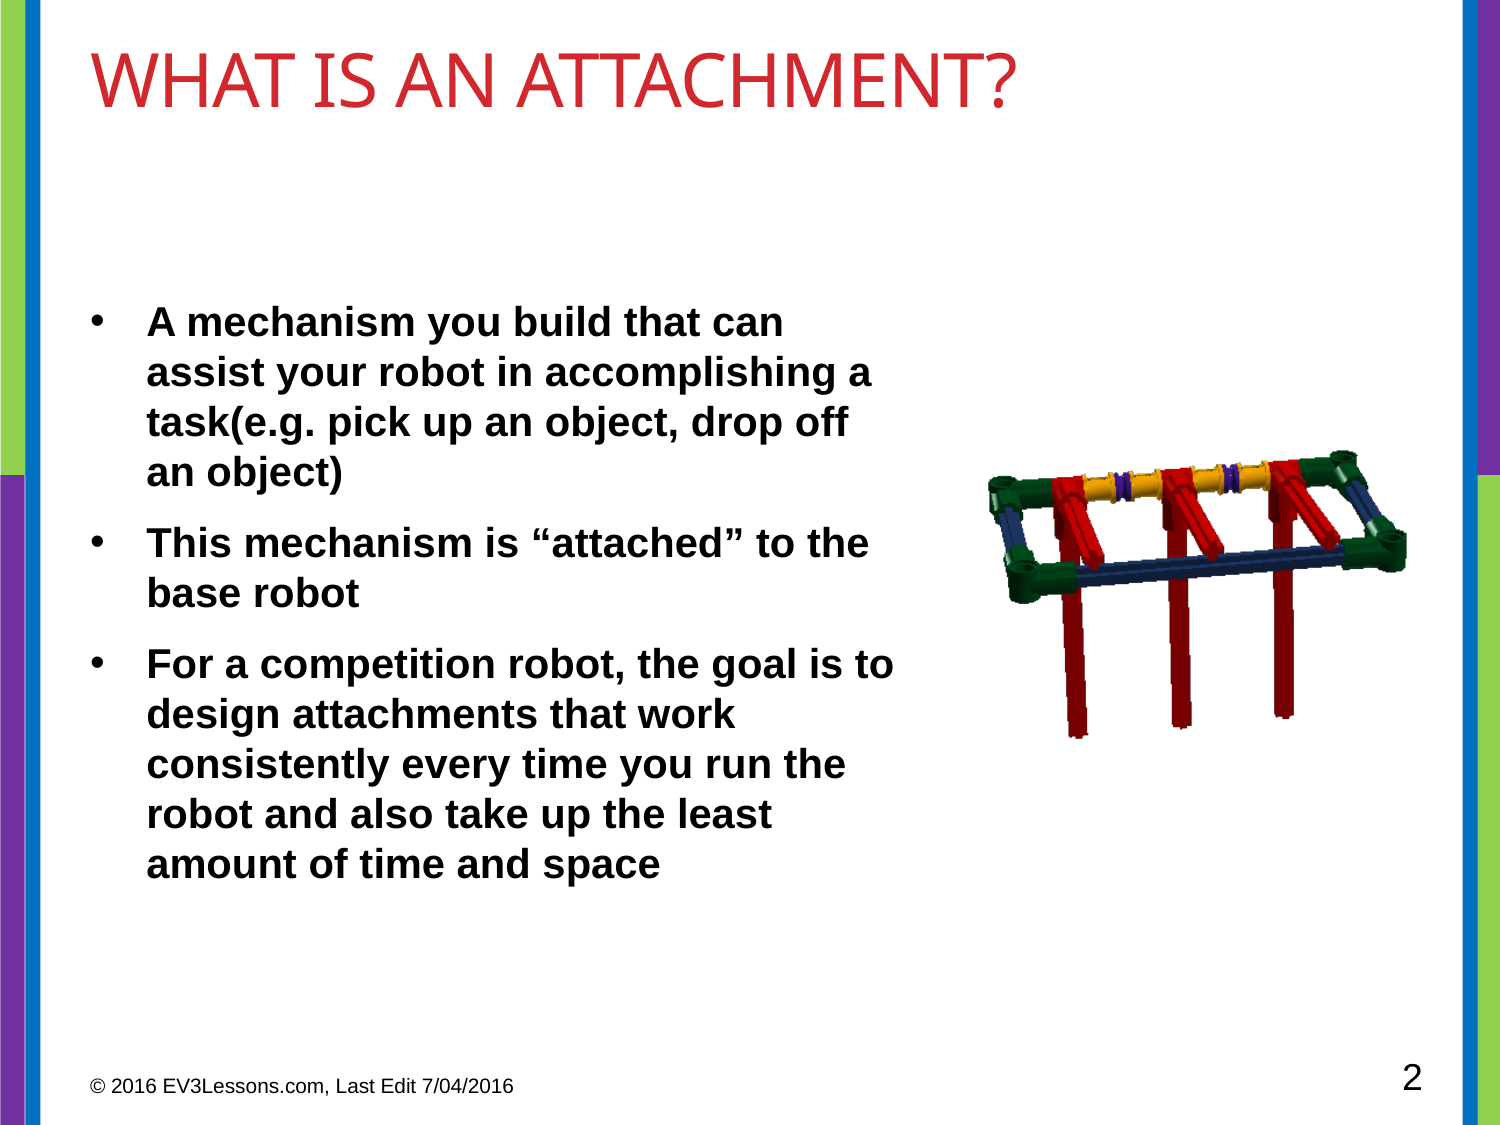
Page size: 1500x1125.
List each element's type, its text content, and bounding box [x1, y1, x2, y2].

footer © 2016 EV3Lessons.com, Last Edit 7/04/2016 [75, 1065, 638, 1112]
slide_number 2 [1387, 1045, 1491, 1106]
title What is an attachment? [75, 25, 1428, 250]
list A mechanism you build that can assist your robot in accomplishing a task(e.g. pick up an object, drop off an object) This mechanism is “attached” to the base robot For a competition robot, the goal is to design attachments that work consistently every time you run the robot and also take up the least amount of time and space [75, 287, 923, 1005]
picture [956, 420, 1429, 746]
